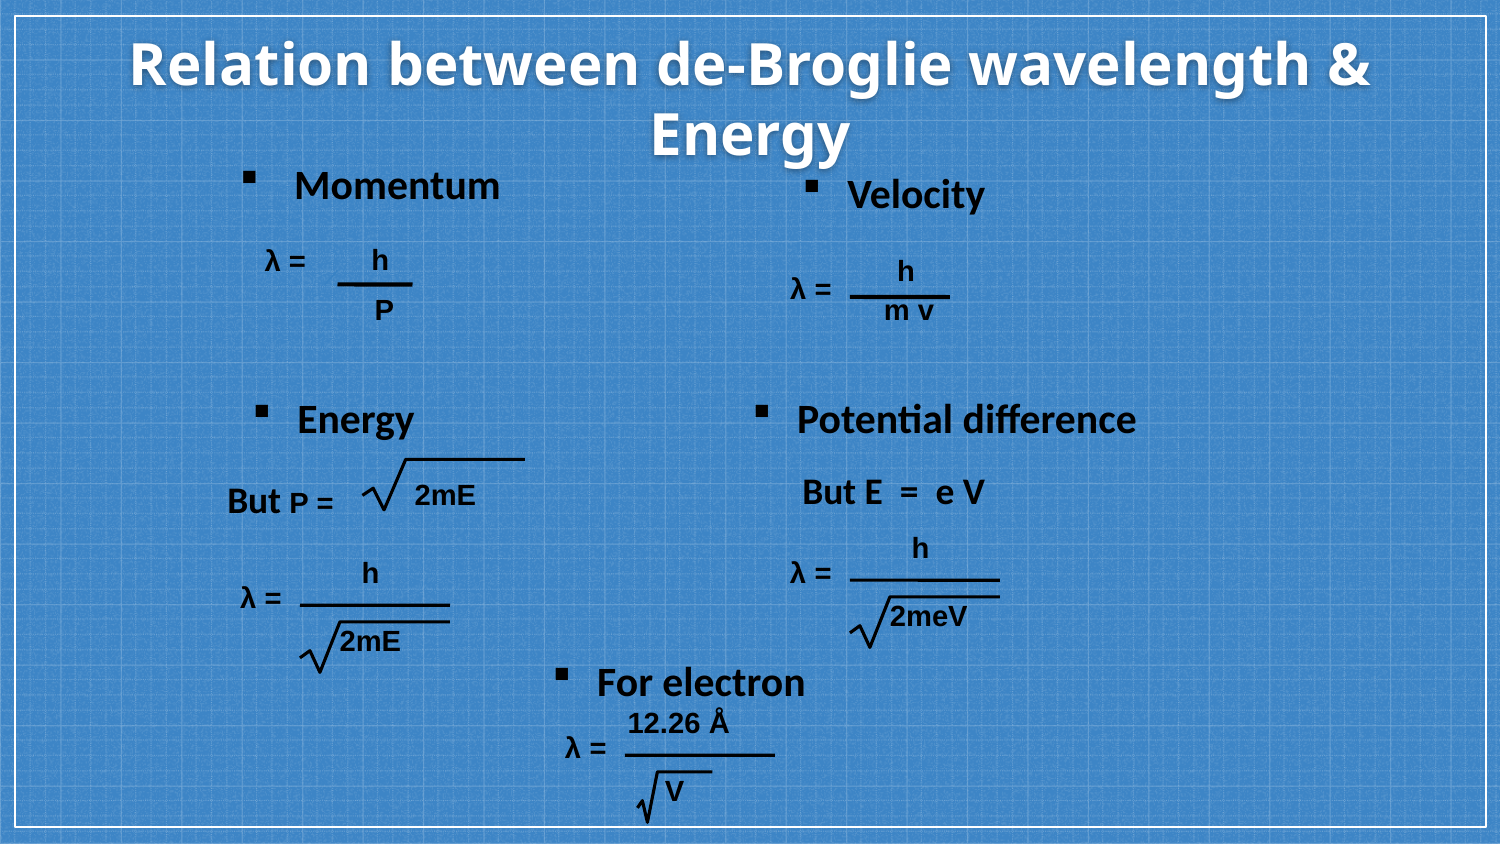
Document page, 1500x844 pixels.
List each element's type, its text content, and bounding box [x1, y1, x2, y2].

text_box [249, 209, 451, 348]
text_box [324, 274, 438, 285]
picture [0, 0, 1500, 844]
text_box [774, 244, 976, 335]
text_box Relation between de-Broglie wavelength & Energy [24, 19, 1476, 175]
text_box Potential difference [737, 384, 1225, 450]
text_box Momentum [225, 150, 575, 215]
text_box But E = e V [787, 459, 1050, 520]
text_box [549, 696, 788, 823]
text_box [774, 521, 1013, 648]
text_box Energy [237, 384, 500, 450]
text_box Velocity [787, 159, 1050, 225]
text_box For electron [537, 646, 850, 712]
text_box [212, 459, 538, 530]
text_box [224, 546, 463, 673]
